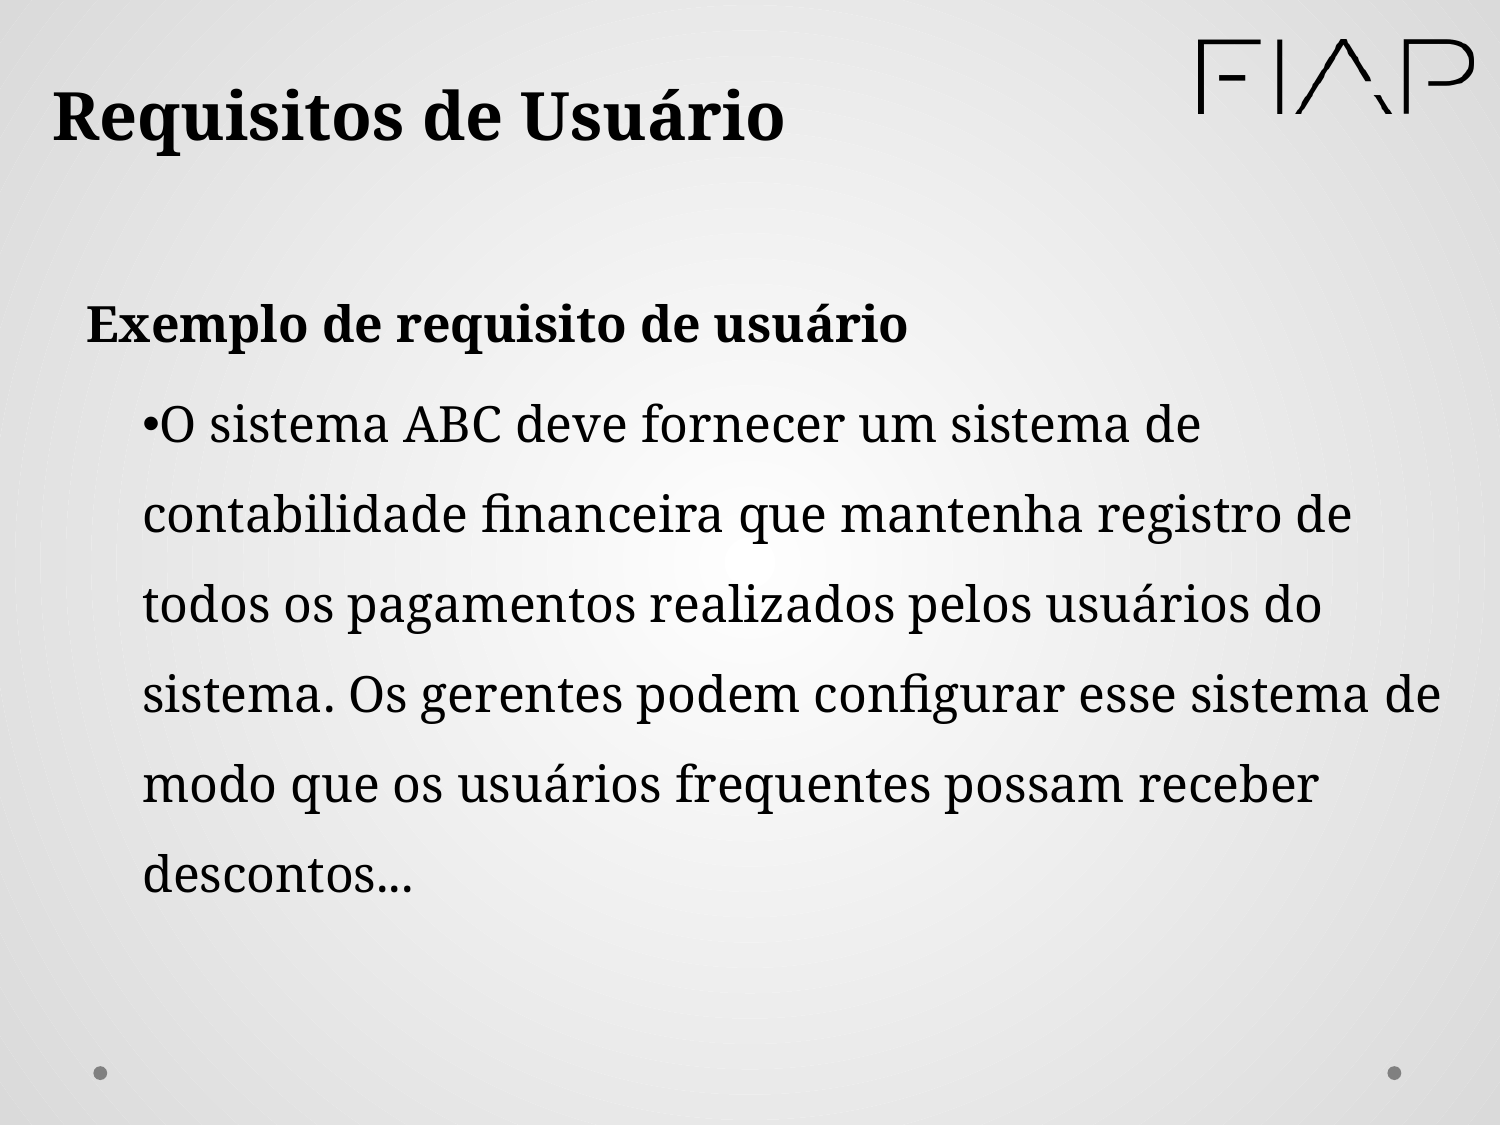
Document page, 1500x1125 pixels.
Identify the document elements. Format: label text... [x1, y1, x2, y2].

text_box Exemplo de requisito de usuário O sistema ABC deve fornecer um sistema de contabilidade financeira que mantenha registro de todos os pagamentos realizados pelos usuários do sistema. Os gerentes podem configurar esse sistema de modo que os usuários frequentes possam receber descontos... [53, 255, 1459, 903]
text_box Requisitos de Usuário [37, 66, 802, 161]
picture [1198, 30, 1475, 123]
